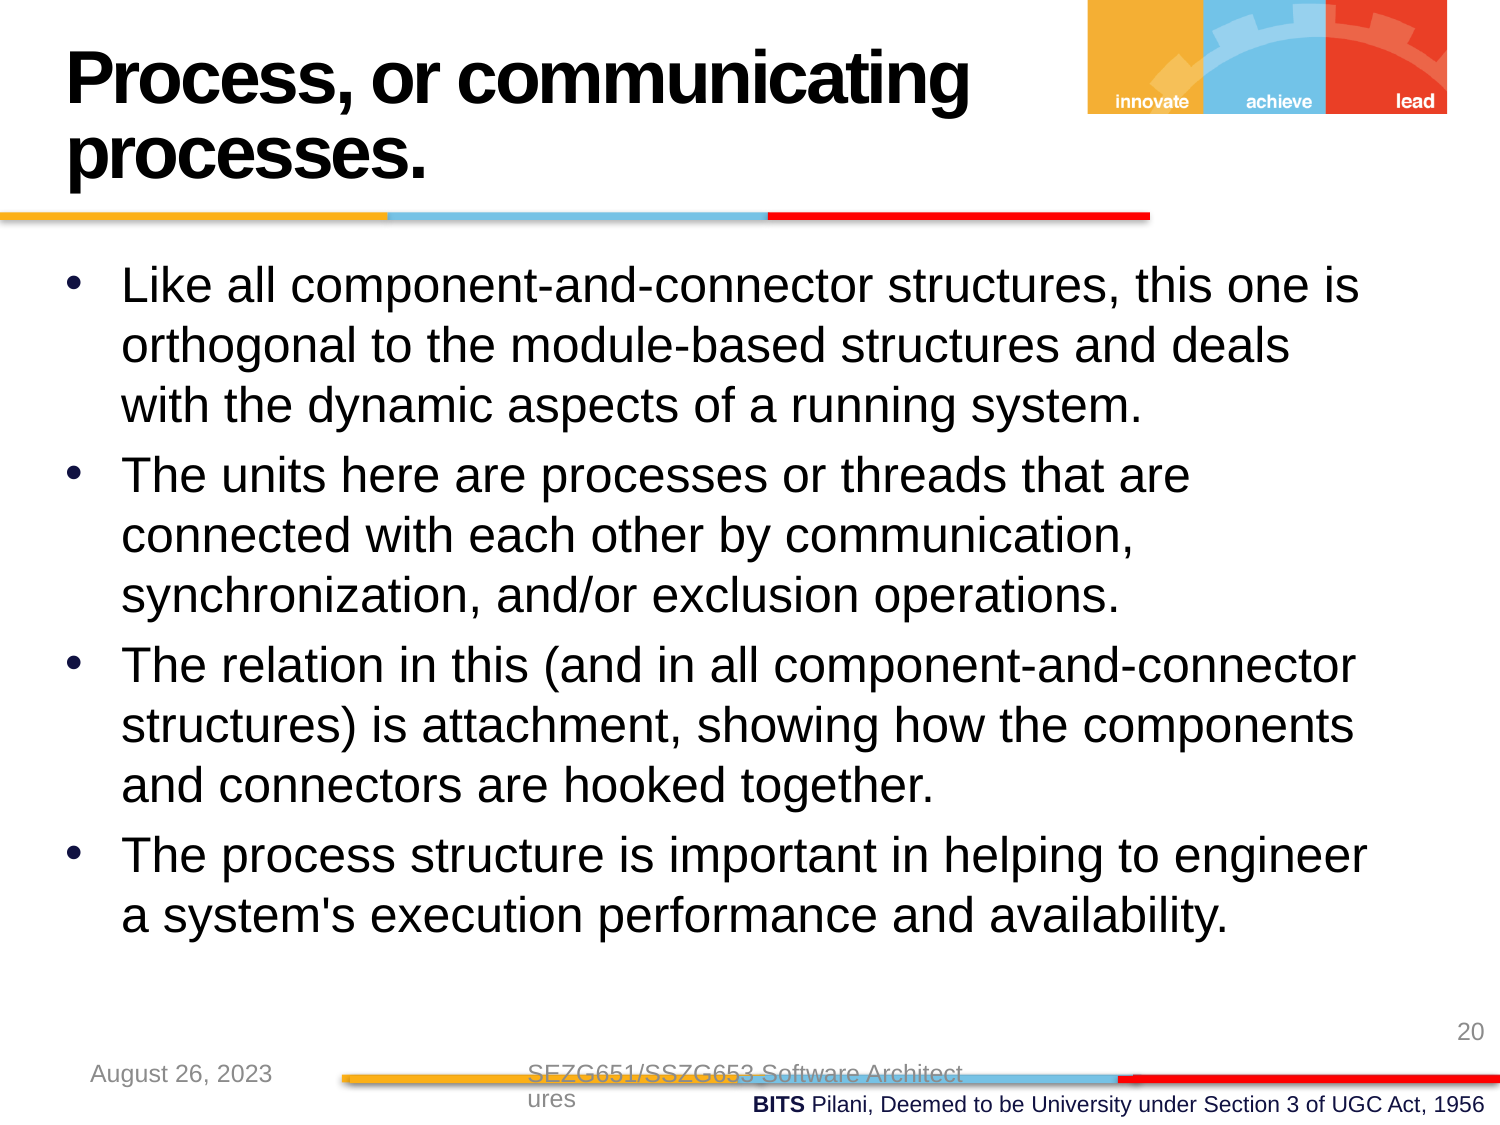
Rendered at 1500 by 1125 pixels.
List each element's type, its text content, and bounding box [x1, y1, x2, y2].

list Like all component-and-connector structures, this one is orthogonal to the module-based structures and deals with the dynamic aspects of a running system. The units here are processes or threads that are connected with each other by communication, synchronization, and/or exclusion operations. The relation in this (and in all component-and-connector structures) is attachment, showing how the components and connectors are hooked together. The process structure is important in helping to engineer a system's execution performance and availability. [50, 245, 1400, 988]
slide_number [75, 1042, 425, 1103]
footer SEZG651/SSZG653 Software Architectures [512, 1042, 988, 1103]
list Process, or communicating processes. [50, 24, 1088, 213]
slide_number 20 [1149, 1000, 1500, 1061]
picture [1087, 0, 1448, 114]
